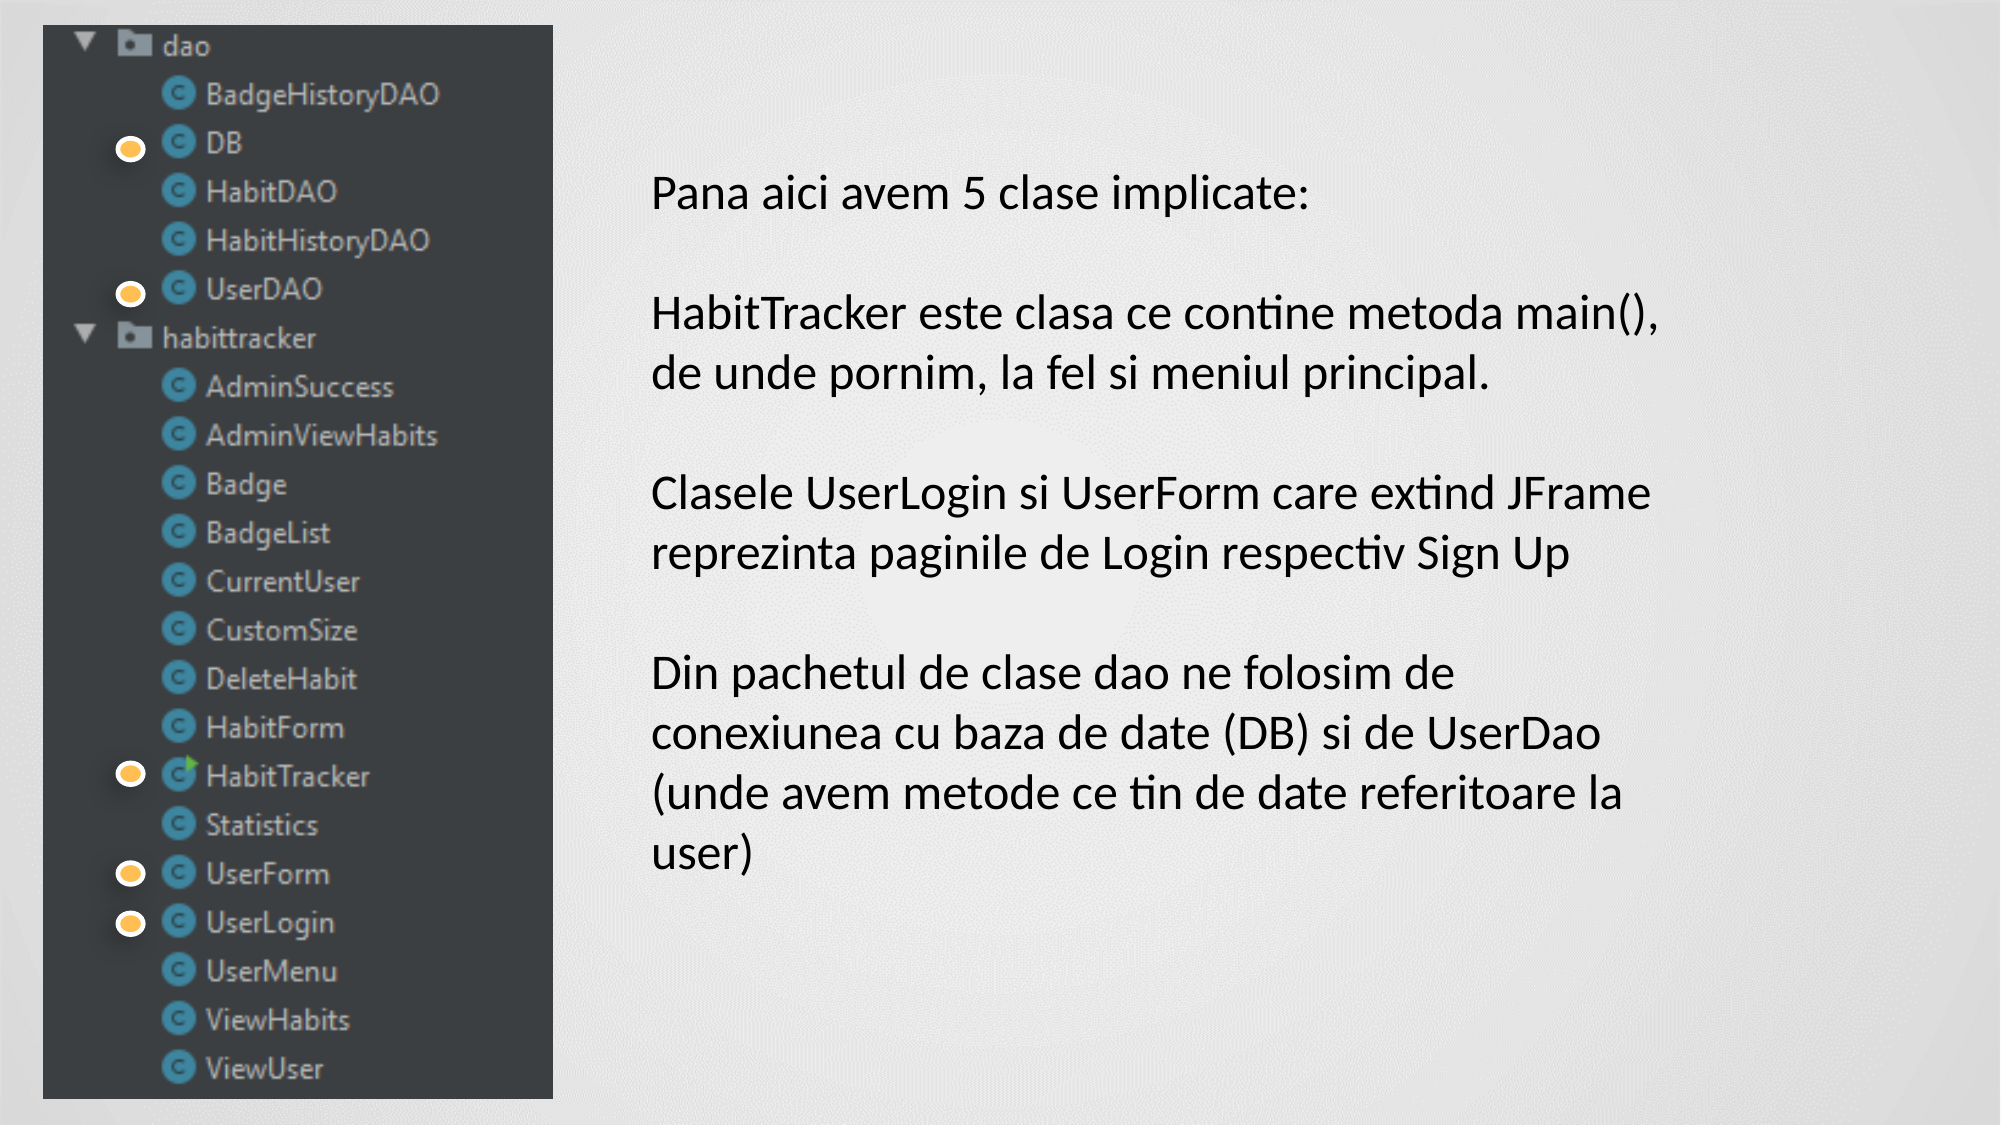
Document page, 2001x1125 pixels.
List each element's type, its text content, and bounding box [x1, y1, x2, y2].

picture [0, 0, 2001, 1125]
text_box Pana aici avem 5 clase implicate: HabitTracker este clasa ce contine metoda main(), de unde pornim, la fel si meniul principal. Clasele UserLogin si UserForm care extind JFrame reprezinta paginile de Login respectiv Sign Up Din pachetul de clase dao ne folosim de conexiunea cu baza de date (DB) si de UserDao (unde avem metode ce tin de date referitoare la user) [636, 152, 1695, 887]
